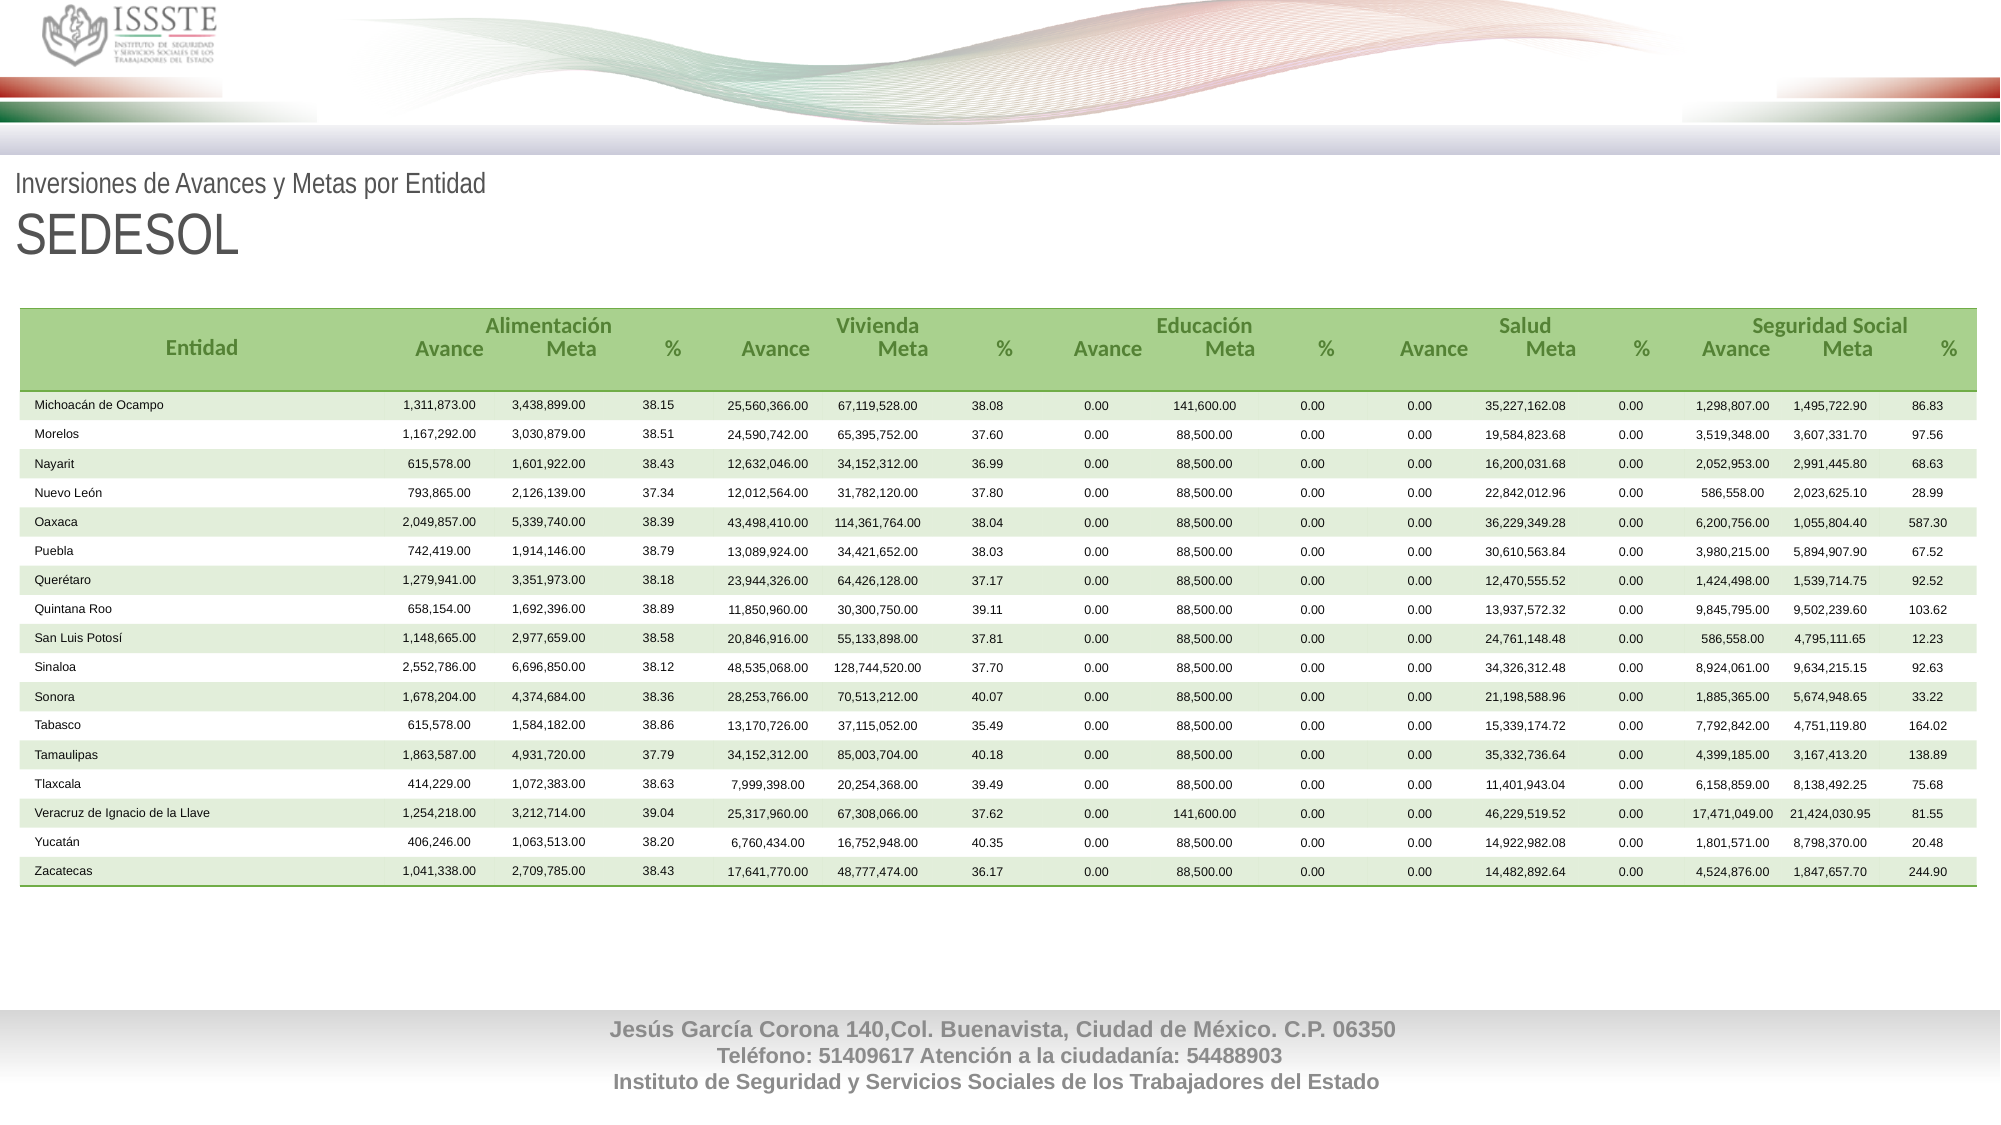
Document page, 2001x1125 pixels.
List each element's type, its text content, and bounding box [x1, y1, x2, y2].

table_cell 1,311,873.00 [385, 392, 494, 420]
table_cell 88,500.00 [1151, 537, 1259, 566]
table_cell 40.07 [933, 682, 1042, 711]
table_cell 20.48 [1879, 828, 1977, 857]
table_cell 2,709,785.00 [494, 857, 604, 885]
table_cell 67.52 [1879, 537, 1977, 566]
picture [0, 1010, 2000, 1125]
table_cell 23,944,326.00 [713, 566, 823, 595]
table_cell 7,999,398.00 [713, 769, 823, 799]
table_cell 31,782,120.00 [823, 478, 933, 507]
table_cell 1,167,292.00 [385, 420, 494, 449]
table_cell 88,500.00 [1151, 566, 1259, 595]
table_cell 38.63 [604, 769, 713, 799]
table_cell 615,578.00 [385, 711, 494, 740]
table_cell 0.00 [1259, 653, 1367, 682]
table_cell 7,792,842.00 [1684, 711, 1782, 740]
table_cell 0.00 [1578, 799, 1684, 828]
table_cell 0.00 [1042, 682, 1151, 711]
table_cell 24,761,148.48 [1473, 624, 1578, 653]
table_cell 141,600.00 [1151, 799, 1259, 828]
table_cell 8,924,061.00 [1684, 653, 1782, 682]
table_cell 20,254,368.00 [823, 769, 933, 799]
table_cell 1,495,722.90 [1782, 392, 1879, 420]
table_cell 6,696,850.00 [494, 653, 604, 682]
table_cell 37.79 [604, 740, 713, 769]
table_cell Oaxaca [20, 507, 385, 537]
table_cell 0.00 [1578, 595, 1684, 624]
table_cell 67,119,528.00 [823, 392, 933, 420]
table_cell 0.00 [1578, 740, 1684, 769]
table_cell 3,351,973.00 [494, 566, 604, 595]
table_cell 0.00 [1367, 420, 1473, 449]
table_cell 38.20 [604, 828, 713, 857]
table_cell 34,421,652.00 [823, 537, 933, 566]
table_cell 35,227,162.08 [1473, 392, 1578, 420]
table_cell 48,777,474.00 [823, 857, 933, 885]
table_cell 1,254,218.00 [385, 799, 494, 828]
table_cell 1,298,807.00 [1684, 392, 1782, 420]
table_cell 88,500.00 [1151, 478, 1259, 507]
table_cell 0.00 [1042, 711, 1151, 740]
table_cell Veracruz de Ignacio de la Llave [20, 799, 385, 828]
table_cell 128,744,520.00 [823, 653, 933, 682]
table_cell 16,752,948.00 [823, 828, 933, 857]
table_cell 40.35 [933, 828, 1042, 857]
table_cell 0.00 [1367, 624, 1473, 653]
table_cell 20,846,916.00 [713, 624, 823, 653]
table_cell 0.00 [1367, 507, 1473, 537]
table_cell 39.04 [604, 799, 713, 828]
table_cell 3,607,331.70 [1782, 420, 1879, 449]
table_cell 164.02 [1879, 711, 1977, 740]
table_cell 0.00 [1578, 624, 1684, 653]
table_cell 1,914,146.00 [494, 537, 604, 566]
table_cell 28,253,766.00 [713, 682, 823, 711]
table_cell 88,500.00 [1151, 624, 1259, 653]
table_cell 1,148,665.00 [385, 624, 494, 653]
table_cell 88,500.00 [1151, 653, 1259, 682]
table_cell 1,041,338.00 [385, 857, 494, 885]
table_cell 3,030,879.00 [494, 420, 604, 449]
table_cell 406,246.00 [385, 828, 494, 857]
table_cell 1,863,587.00 [385, 740, 494, 769]
table_cell 0.00 [1259, 769, 1367, 799]
table_cell Quintana Roo [20, 595, 385, 624]
table_cell 1,539,714.75 [1782, 566, 1879, 595]
table_cell 0.00 [1042, 449, 1151, 478]
table_cell 0.00 [1259, 478, 1367, 507]
table_cell 0.00 [1367, 392, 1473, 420]
table_cell 21,424,030.95 [1782, 799, 1879, 828]
table_cell 0.00 [1042, 857, 1151, 885]
table_cell 4,795,111.65 [1782, 624, 1879, 653]
table_cell Sonora [20, 682, 385, 711]
table_cell 88,500.00 [1151, 857, 1259, 885]
table_cell 0.00 [1578, 537, 1684, 566]
table_cell 75.68 [1879, 769, 1977, 799]
table_header Seguridad Social Avance Meta % [1684, 309, 1977, 390]
table_cell 586,558.00 [1684, 478, 1782, 507]
table_cell 3,519,348.00 [1684, 420, 1782, 449]
table_cell 38.79 [604, 537, 713, 566]
table_cell 40.18 [933, 740, 1042, 769]
table_cell 0.00 [1259, 449, 1367, 478]
table_cell 4,524,876.00 [1684, 857, 1782, 885]
table_cell 25,560,366.00 [713, 392, 823, 420]
table_cell 8,798,370.00 [1782, 828, 1879, 857]
table_cell 37.62 [933, 799, 1042, 828]
table_cell 38.12 [604, 653, 713, 682]
table_cell 38.58 [604, 624, 713, 653]
table_cell 88,500.00 [1151, 828, 1259, 857]
table_cell 0.00 [1259, 420, 1367, 449]
table_cell 38.18 [604, 566, 713, 595]
table_cell 1,847,657.70 [1782, 857, 1879, 885]
table_cell 0.00 [1367, 769, 1473, 799]
table_cell 0.00 [1259, 392, 1367, 420]
table_cell 0.00 [1367, 711, 1473, 740]
table_cell 4,931,720.00 [494, 740, 604, 769]
table_cell 0.00 [1042, 624, 1151, 653]
table_cell 22,842,012.96 [1473, 478, 1578, 507]
table_cell 17,641,770.00 [713, 857, 823, 885]
table_cell 0.00 [1367, 537, 1473, 566]
table_cell 244.90 [1879, 857, 1977, 885]
table_cell 3,980,215.00 [1684, 537, 1782, 566]
table_cell 586,558.00 [1684, 624, 1782, 653]
table_cell 4,399,185.00 [1684, 740, 1782, 769]
table_cell 43,498,410.00 [713, 507, 823, 537]
table_cell 48,535,068.00 [713, 653, 823, 682]
table_cell 17,471,049.00 [1684, 799, 1782, 828]
table_cell 0.00 [1042, 653, 1151, 682]
table_cell 0.00 [1578, 682, 1684, 711]
table_cell 1,072,383.00 [494, 769, 604, 799]
table_cell 5,894,907.90 [1782, 537, 1879, 566]
table_cell 38.43 [604, 449, 713, 478]
table_cell 85,003,704.00 [823, 740, 933, 769]
table_cell 1,055,804.40 [1782, 507, 1879, 537]
table_cell 5,339,740.00 [494, 507, 604, 537]
table_cell 0.00 [1259, 566, 1367, 595]
table_cell 15,339,174.72 [1473, 711, 1578, 740]
table_cell 0.00 [1578, 566, 1684, 595]
table_cell 12.23 [1879, 624, 1977, 653]
table_header Educación Avance Meta % [1042, 309, 1367, 390]
table_cell 0.00 [1367, 566, 1473, 595]
table_cell 36.17 [933, 857, 1042, 885]
table_cell 13,937,572.32 [1473, 595, 1578, 624]
table_cell 0.00 [1367, 449, 1473, 478]
table_cell 9,845,795.00 [1684, 595, 1782, 624]
table_cell 2,049,857.00 [385, 507, 494, 537]
table_cell 0.00 [1578, 449, 1684, 478]
table_cell 1,801,571.00 [1684, 828, 1782, 857]
table_cell 6,158,859.00 [1684, 769, 1782, 799]
table_cell 1,678,204.00 [385, 682, 494, 711]
picture [0, 0, 2000, 155]
table_cell 0.00 [1367, 653, 1473, 682]
table_cell 38.03 [933, 537, 1042, 566]
table_cell 1,692,396.00 [494, 595, 604, 624]
table_cell 86.83 [1879, 392, 1977, 420]
table_cell 37.70 [933, 653, 1042, 682]
table_cell 38.08 [933, 392, 1042, 420]
table_cell 141,600.00 [1151, 392, 1259, 420]
table_cell 0.00 [1259, 624, 1367, 653]
table_cell 81.55 [1879, 799, 1977, 828]
table_cell 114,361,764.00 [823, 507, 933, 537]
table_cell 36,229,349.28 [1473, 507, 1578, 537]
table_cell 0.00 [1578, 857, 1684, 885]
text_box Inversiones de Avances y Metas por Entidad SEDESOL [0, 156, 603, 277]
table_cell 0.00 [1259, 828, 1367, 857]
table_cell 36.99 [933, 449, 1042, 478]
table_cell 2,023,625.10 [1782, 478, 1879, 507]
table_cell 13,089,924.00 [713, 537, 823, 566]
table_cell 88,500.00 [1151, 449, 1259, 478]
table_cell 0.00 [1367, 828, 1473, 857]
table_cell Zacatecas [20, 857, 385, 885]
table_cell 39.49 [933, 769, 1042, 799]
table_cell 67,308,066.00 [823, 799, 933, 828]
table_cell 0.00 [1578, 711, 1684, 740]
table_cell 11,850,960.00 [713, 595, 823, 624]
table_cell 38.51 [604, 420, 713, 449]
table_cell 0.00 [1042, 478, 1151, 507]
table_cell 28.99 [1879, 478, 1977, 507]
table_cell 68.63 [1879, 449, 1977, 478]
table_cell 25,317,960.00 [713, 799, 823, 828]
table_cell 12,470,555.52 [1473, 566, 1578, 595]
table_cell 4,374,684.00 [494, 682, 604, 711]
table_cell 0.00 [1578, 507, 1684, 537]
table_cell 0.00 [1367, 595, 1473, 624]
table_cell 37.81 [933, 624, 1042, 653]
table_cell 1,424,498.00 [1684, 566, 1782, 595]
table_cell 35.49 [933, 711, 1042, 740]
table_cell 0.00 [1259, 595, 1367, 624]
table_cell 0.00 [1259, 740, 1367, 769]
table_cell Querétaro [20, 566, 385, 595]
table_cell Tamaulipas [20, 740, 385, 769]
table_cell 37.80 [933, 478, 1042, 507]
table_cell 14,482,892.64 [1473, 857, 1578, 885]
table_cell 1,063,513.00 [494, 828, 604, 857]
table_cell 38.36 [604, 682, 713, 711]
table_cell 88,500.00 [1151, 711, 1259, 740]
table_cell 5,674,948.65 [1782, 682, 1879, 711]
table_cell 55,133,898.00 [823, 624, 933, 653]
table_cell 16,200,031.68 [1473, 449, 1578, 478]
table_cell 88,500.00 [1151, 507, 1259, 537]
table_cell 0.00 [1042, 507, 1151, 537]
table_cell 70,513,212.00 [823, 682, 933, 711]
table_cell 0.00 [1042, 828, 1151, 857]
table_cell 92.63 [1879, 653, 1977, 682]
table_cell 12,632,046.00 [713, 449, 823, 478]
table_cell 0.00 [1578, 392, 1684, 420]
table_cell 1,885,365.00 [1684, 682, 1782, 711]
table_cell 2,126,139.00 [494, 478, 604, 507]
table_cell 0.00 [1042, 769, 1151, 799]
table_header Alimentación Avance Meta % [385, 309, 713, 390]
table_cell 0.00 [1042, 537, 1151, 566]
table_cell 39.11 [933, 595, 1042, 624]
table_cell Morelos [20, 420, 385, 449]
table_cell 38.39 [604, 507, 713, 537]
table_cell 1,584,182.00 [494, 711, 604, 740]
table_cell 0.00 [1578, 769, 1684, 799]
table_cell 0.00 [1367, 799, 1473, 828]
table_cell 3,438,899.00 [494, 392, 604, 420]
table_cell 13,170,726.00 [713, 711, 823, 740]
table_cell 46,229,519.52 [1473, 799, 1578, 828]
table_cell 658,154.00 [385, 595, 494, 624]
table_cell 6,760,434.00 [713, 828, 823, 857]
table_cell 0.00 [1367, 682, 1473, 711]
table_cell 37.34 [604, 478, 713, 507]
table_cell 30,610,563.84 [1473, 537, 1578, 566]
table_cell 38.86 [604, 711, 713, 740]
table_cell 88,500.00 [1151, 740, 1259, 769]
table_cell 34,152,312.00 [823, 449, 933, 478]
table_cell 88,500.00 [1151, 420, 1259, 449]
table_cell Puebla [20, 537, 385, 566]
table_cell 0.00 [1259, 537, 1367, 566]
table_cell 9,634,215.15 [1782, 653, 1879, 682]
table_cell 615,578.00 [385, 449, 494, 478]
table_cell 0.00 [1367, 857, 1473, 885]
table_cell 38.15 [604, 392, 713, 420]
table_cell 0.00 [1367, 740, 1473, 769]
table_cell 37.17 [933, 566, 1042, 595]
table_cell Michoacán de Ocampo [20, 392, 385, 420]
table_cell 1,601,922.00 [494, 449, 604, 478]
table_cell 0.00 [1042, 595, 1151, 624]
table_cell 0.00 [1042, 566, 1151, 595]
table_cell 742,419.00 [385, 537, 494, 566]
table_cell 793,865.00 [385, 478, 494, 507]
table_cell 37.60 [933, 420, 1042, 449]
table_cell 414,229.00 [385, 769, 494, 799]
table_cell 9,502,239.60 [1782, 595, 1879, 624]
table_cell 3,212,714.00 [494, 799, 604, 828]
table_cell 12,012,564.00 [713, 478, 823, 507]
table_cell 0.00 [1042, 420, 1151, 449]
table_cell 8,138,492.25 [1782, 769, 1879, 799]
table_cell 37,115,052.00 [823, 711, 933, 740]
table_cell 64,426,128.00 [823, 566, 933, 595]
table_cell 3,167,413.20 [1782, 740, 1879, 769]
table_header Entidad [20, 309, 385, 390]
table_cell 2,977,659.00 [494, 624, 604, 653]
table_cell Yucatán [20, 828, 385, 857]
table_cell 11,401,943.04 [1473, 769, 1578, 799]
table_cell 30,300,750.00 [823, 595, 933, 624]
table_cell 92.52 [1879, 566, 1977, 595]
table_cell Sinaloa [20, 653, 385, 682]
table_cell Nayarit [20, 449, 385, 478]
table_cell 24,590,742.00 [713, 420, 823, 449]
table_cell 35,332,736.64 [1473, 740, 1578, 769]
table_cell 0.00 [1578, 653, 1684, 682]
table_cell 38.04 [933, 507, 1042, 537]
table_cell 1,279,941.00 [385, 566, 494, 595]
table_cell 14,922,982.08 [1473, 828, 1578, 857]
table_cell Tlaxcala [20, 769, 385, 799]
table_cell 65,395,752.00 [823, 420, 933, 449]
table_cell 19,584,823.68 [1473, 420, 1578, 449]
table_cell 88,500.00 [1151, 595, 1259, 624]
table_cell 138.89 [1879, 740, 1977, 769]
table_cell 88,500.00 [1151, 769, 1259, 799]
table_cell 2,552,786.00 [385, 653, 494, 682]
table_cell 0.00 [1259, 799, 1367, 828]
table_cell 0.00 [1259, 857, 1367, 885]
table_cell 0.00 [1578, 478, 1684, 507]
table_cell 0.00 [1578, 828, 1684, 857]
table_cell Nuevo León [20, 478, 385, 507]
table_cell 6,200,756.00 [1684, 507, 1782, 537]
table_cell 34,152,312.00 [713, 740, 823, 769]
table_header Salud Avance Meta % [1367, 309, 1684, 390]
table_header Vivienda Avance Meta % [713, 309, 1042, 390]
table_cell 88,500.00 [1151, 682, 1259, 711]
table_cell 0.00 [1259, 682, 1367, 711]
table_cell 4,751,119.80 [1782, 711, 1879, 740]
table_cell San Luis Potosí [20, 624, 385, 653]
table_cell 2,991,445.80 [1782, 449, 1879, 478]
table_cell 0.00 [1578, 420, 1684, 449]
table_cell 103.62 [1879, 595, 1977, 624]
table_cell 0.00 [1042, 392, 1151, 420]
table_cell 33.22 [1879, 682, 1977, 711]
table_cell 0.00 [1259, 507, 1367, 537]
table_cell 587.30 [1879, 507, 1977, 537]
table_cell 97.56 [1879, 420, 1977, 449]
table_cell 2,052,953.00 [1684, 449, 1782, 478]
table_cell Tabasco [20, 711, 385, 740]
table_cell 38.43 [604, 857, 713, 885]
table_cell 21,198,588.96 [1473, 682, 1578, 711]
table_cell 38.89 [604, 595, 713, 624]
table_cell 34,326,312.48 [1473, 653, 1578, 682]
table_cell 0.00 [1259, 711, 1367, 740]
table_cell 0.00 [1042, 740, 1151, 769]
table_cell 0.00 [1367, 478, 1473, 507]
table_cell 0.00 [1042, 799, 1151, 828]
